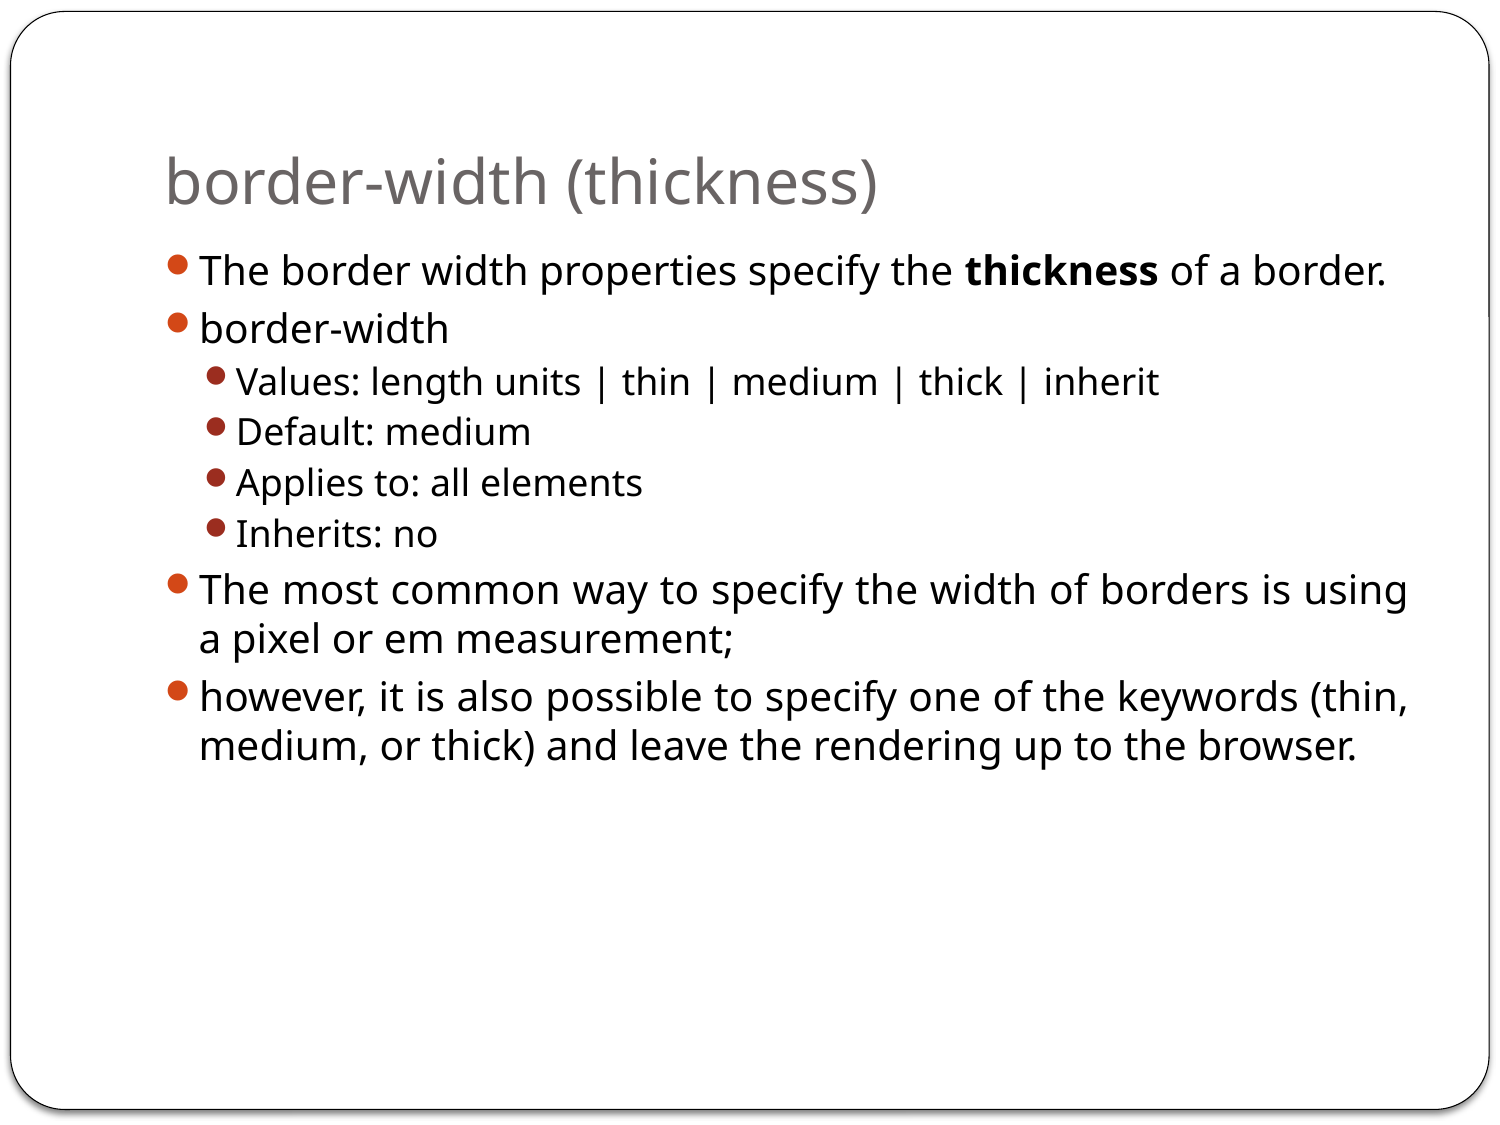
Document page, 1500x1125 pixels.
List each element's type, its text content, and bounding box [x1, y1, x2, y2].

list The border width properties specify the thickness of a border. border-width Values: length units | thin | medium | thick | inherit Default: medium Applies to: all elements Inherits: no The most common way to specify the width of borders is using a pixel or em measurement; however, it is also possible to specify one of the keywords (thin, medium, or thick) and leave the rendering up to the browser. [150, 237, 1425, 988]
title border-width (thickness) [150, 45, 1425, 233]
